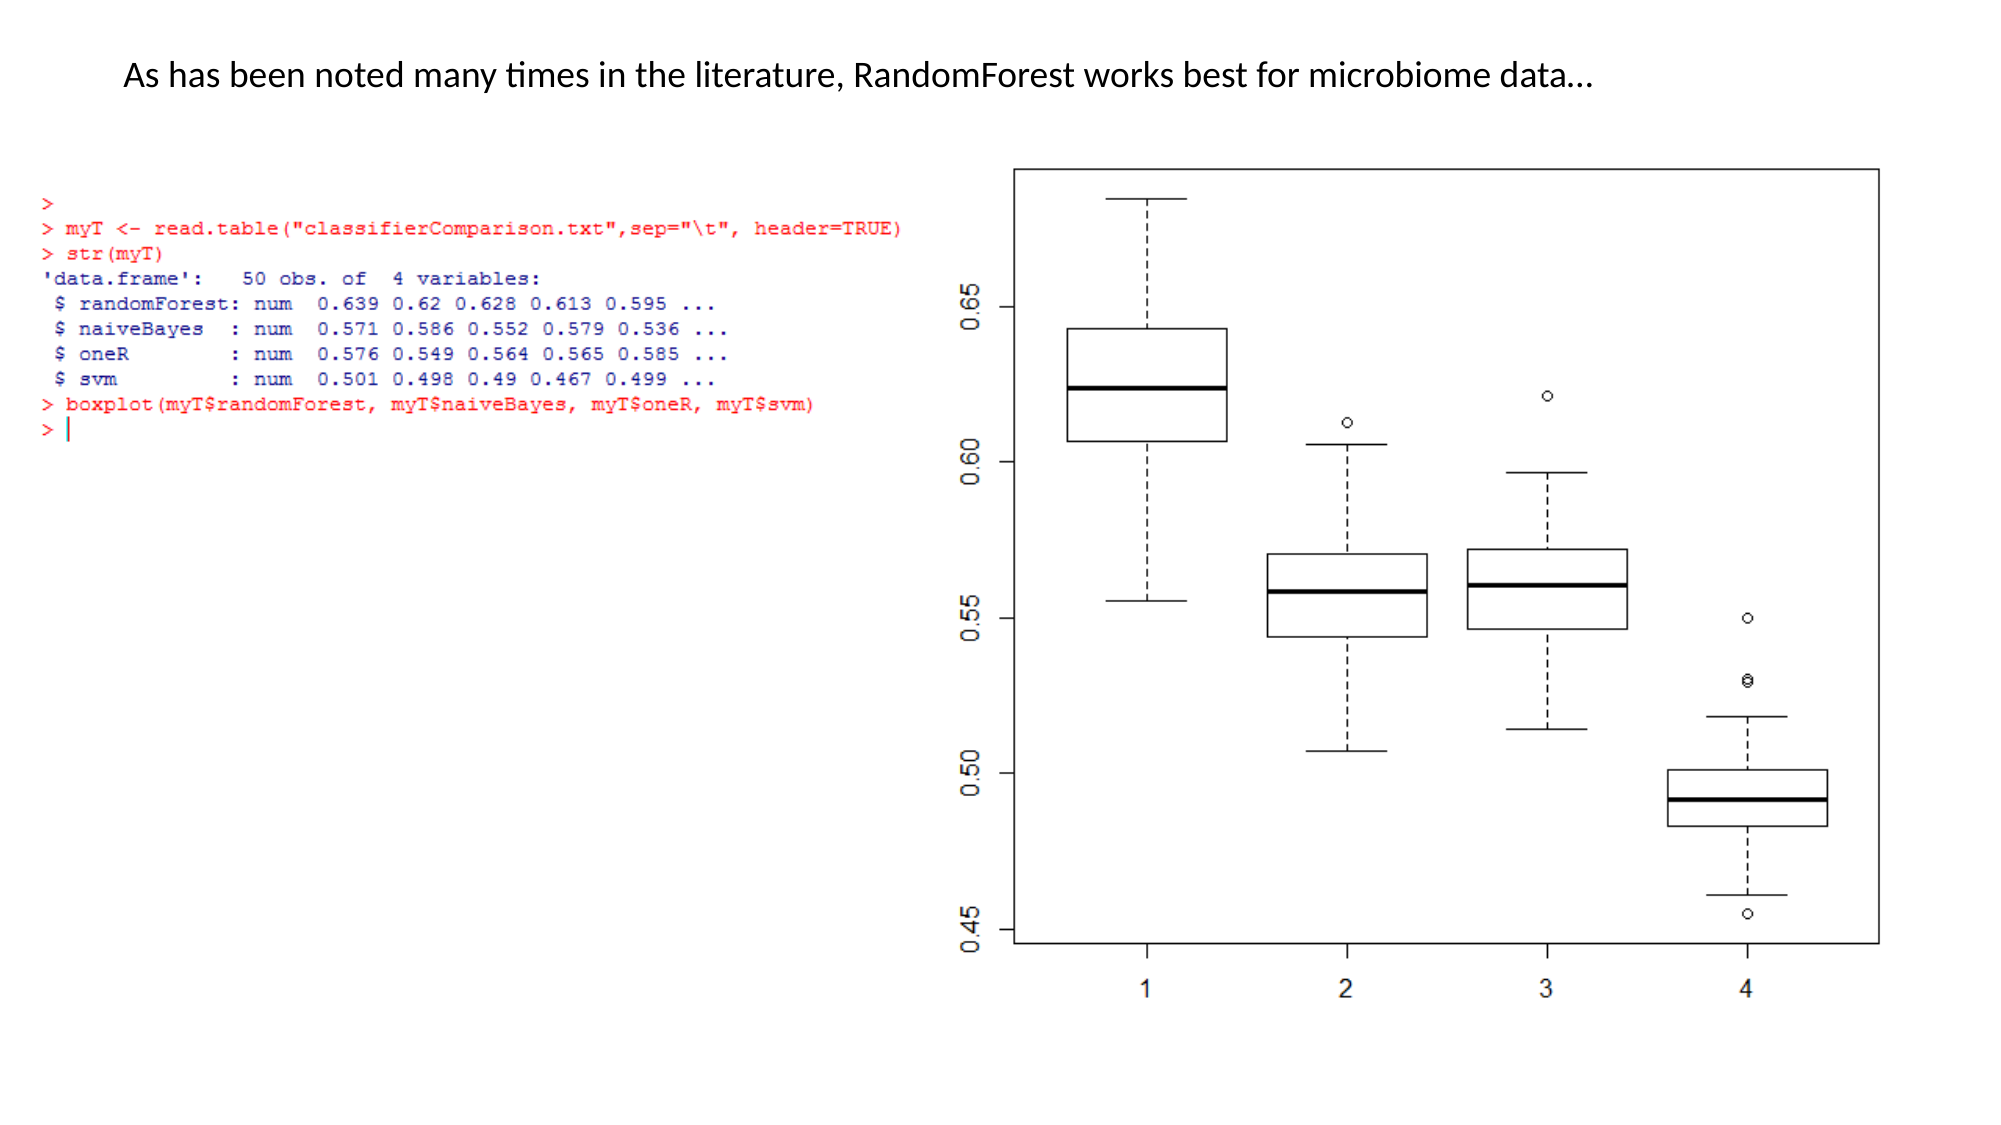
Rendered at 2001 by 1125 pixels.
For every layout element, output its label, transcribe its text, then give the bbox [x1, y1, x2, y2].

picture [40, 103, 1891, 1015]
text_box As has been noted many times in the literature, RandomForest works best for microbiome data… [108, 42, 1610, 103]
